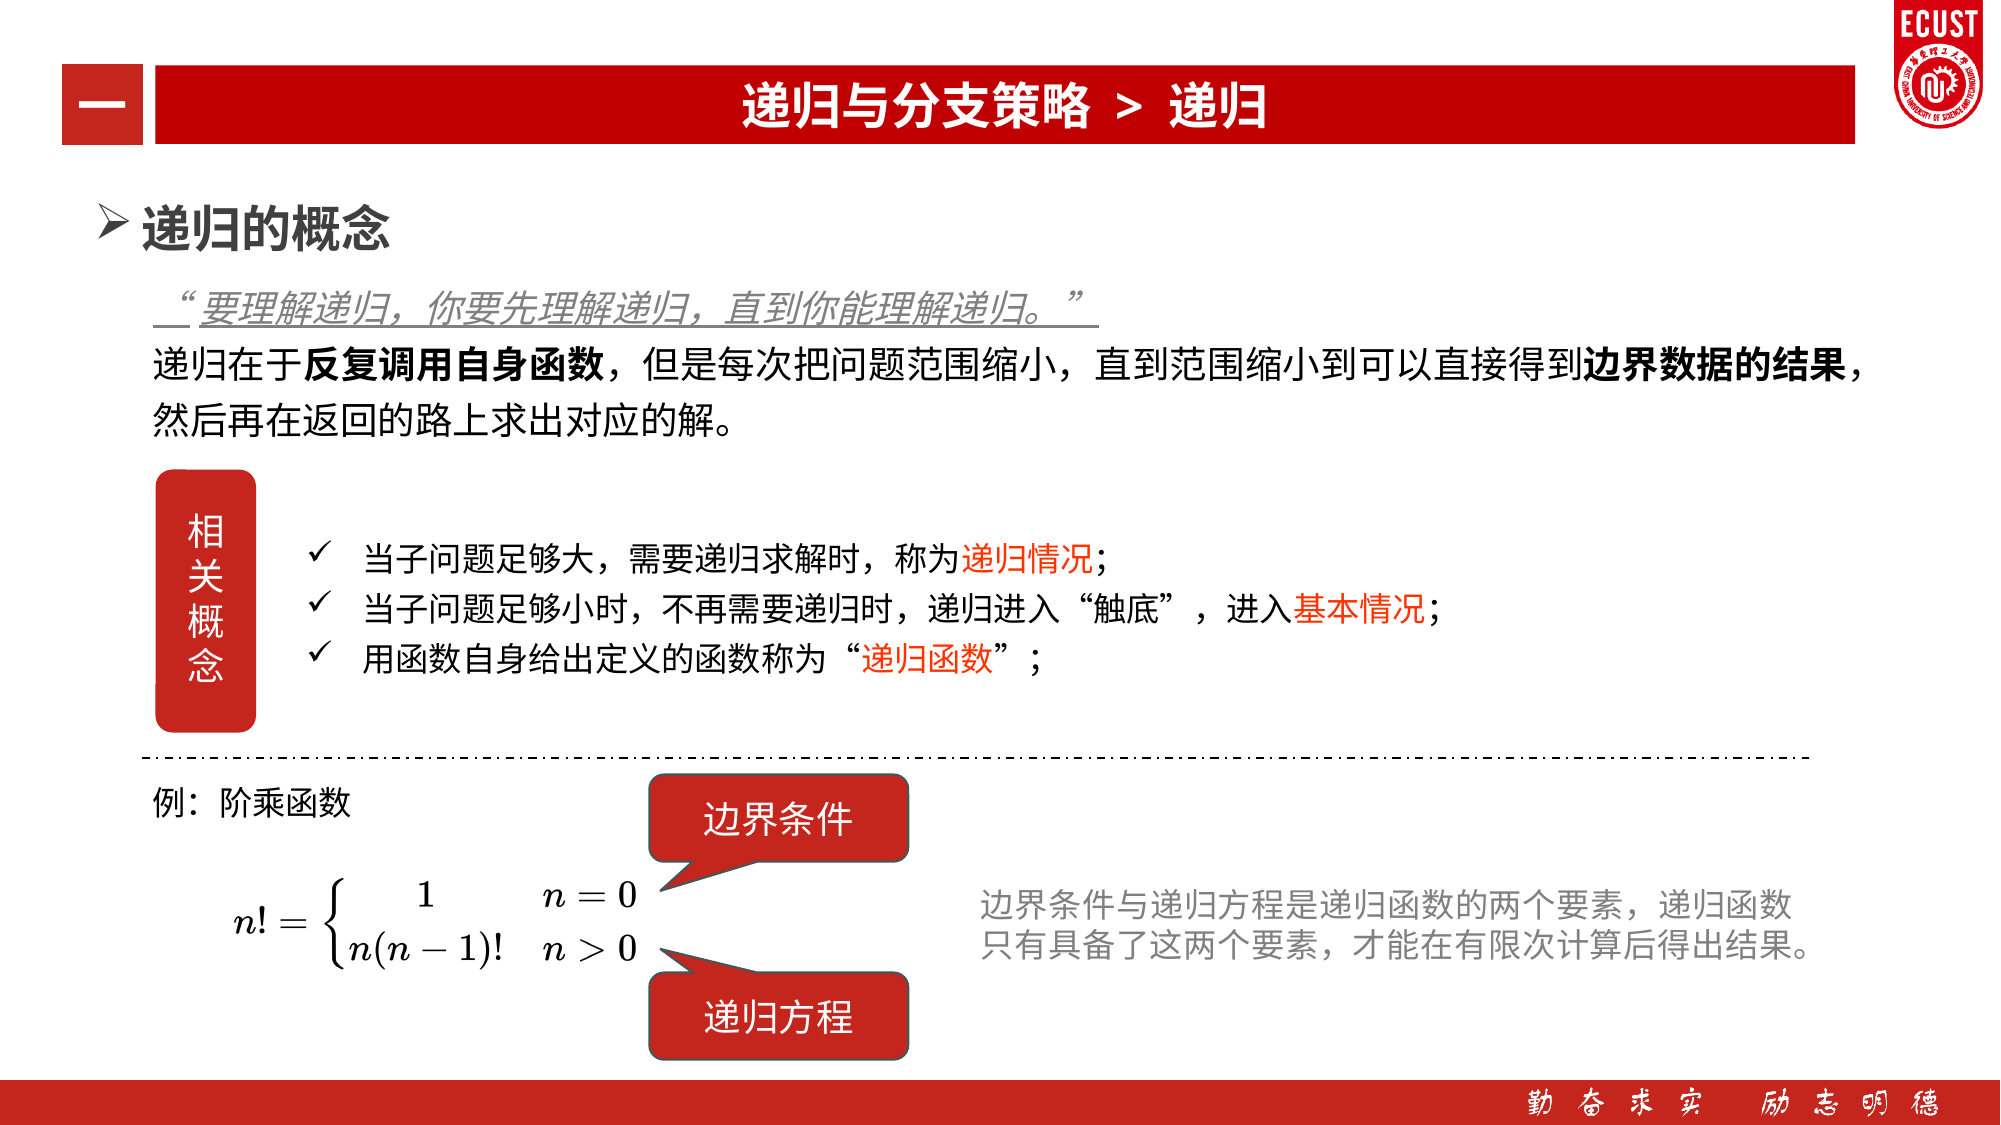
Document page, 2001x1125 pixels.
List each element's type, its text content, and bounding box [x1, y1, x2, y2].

text_box 递归方程 [648, 947, 910, 1061]
picture [1528, 1087, 1938, 1118]
text_box 一 [62, 64, 143, 145]
text_box 边界条件与递归方程是递归函数的两个要素，递归函数只有具备了这两个要素，才能在有限次计算后得出结果。 [965, 877, 1809, 972]
text_box “要理解递归，你要先理解递归，直到你能理解递归。” 递归在于反复调用自身函数，但是每次把问题范围缩小，直到范围缩小到可以直接得到边界数据的结果，然后再在返回的路上求出对应的解。 [138, 265, 1862, 450]
text_box 递归与分支策略 > 递归 [154, 64, 1856, 145]
text_box 边界条件 [648, 773, 910, 892]
text_box 当子问题足够大，需要递归求解时，称为递归情况； 当子问题足够小时，不再需要递归时，递归进入“触底”，进入基本情况； 用函数自身给出定义的函数称为“递归函数”； [291, 520, 1845, 686]
text_box 递归的概念 [79, 190, 637, 265]
picture [233, 877, 637, 970]
text_box 例：阶乘函数 [137, 774, 657, 830]
text_box 相关概念 [154, 468, 258, 734]
picture [1894, 0, 1983, 129]
